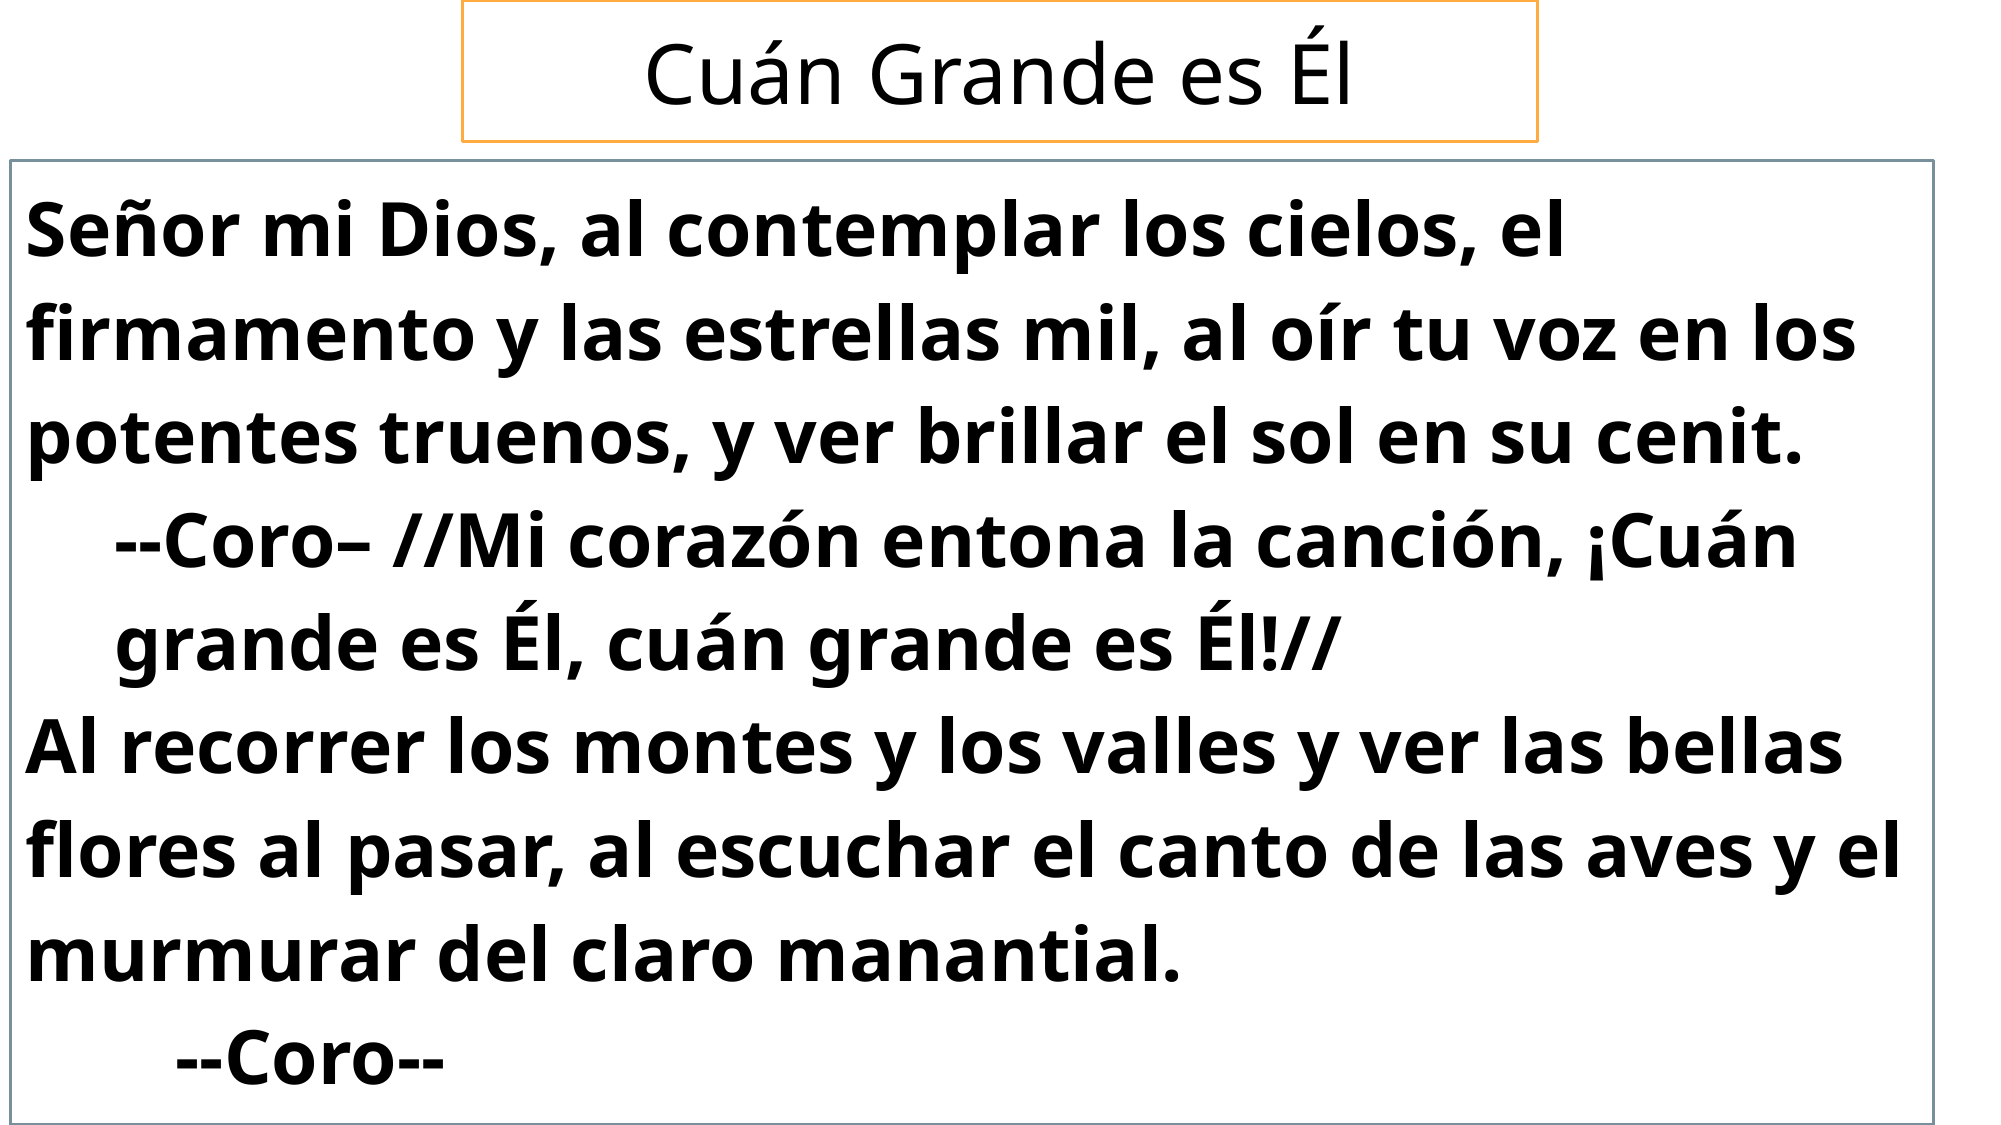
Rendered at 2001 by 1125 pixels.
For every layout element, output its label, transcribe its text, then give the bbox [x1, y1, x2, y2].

title Cuán Grande es Él [462, 0, 1538, 142]
list Señor mi Dios, al contemplar los cielos, el firmamento y las estrellas mil, al oír tu voz en los potentes truenos, y ver brillar el sol en su cenit. --Coro– //Mi corazón entona la canción, ¡Cuán grande es Él, cuán grande es Él!// Al recorrer los montes y los valles y ver las bellas flores al pasar, al escuchar el canto de las aves y el murmurar del claro manantial. --Coro-- [10, 160, 1934, 1125]
